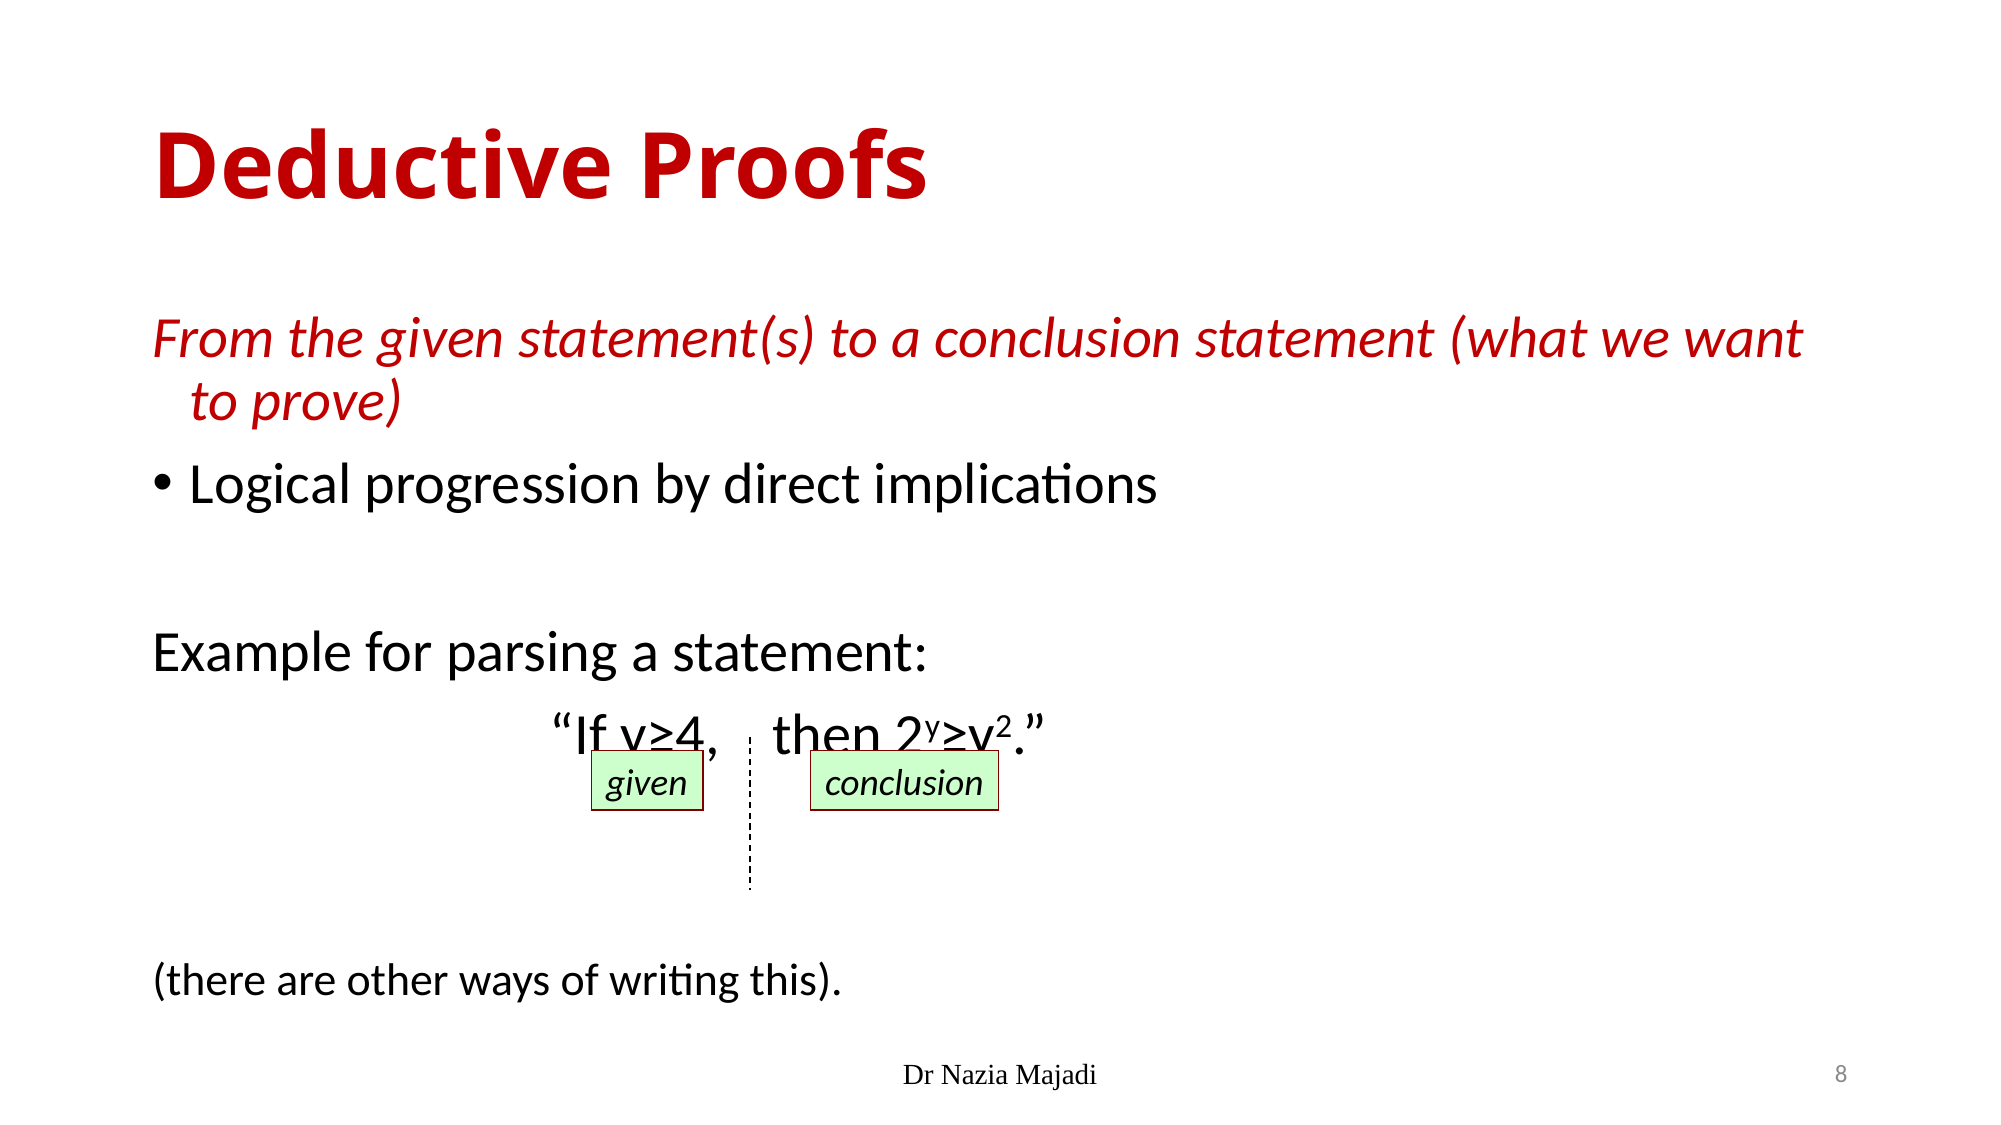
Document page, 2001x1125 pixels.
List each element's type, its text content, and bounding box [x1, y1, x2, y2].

text_box conclusion [810, 750, 999, 811]
footer Dr Nazia Majadi [662, 1042, 1338, 1103]
list From the given statement(s) to a conclusion statement (what we want to prove) Logical progression by direct implications Example for parsing a statement: “If y≥4, then 2y≥y2.” (there are other ways of writing this). [137, 299, 1863, 1014]
text_box given [591, 750, 703, 811]
title Deductive Proofs [137, 59, 1863, 278]
slide_number 8 [1412, 1042, 1863, 1103]
